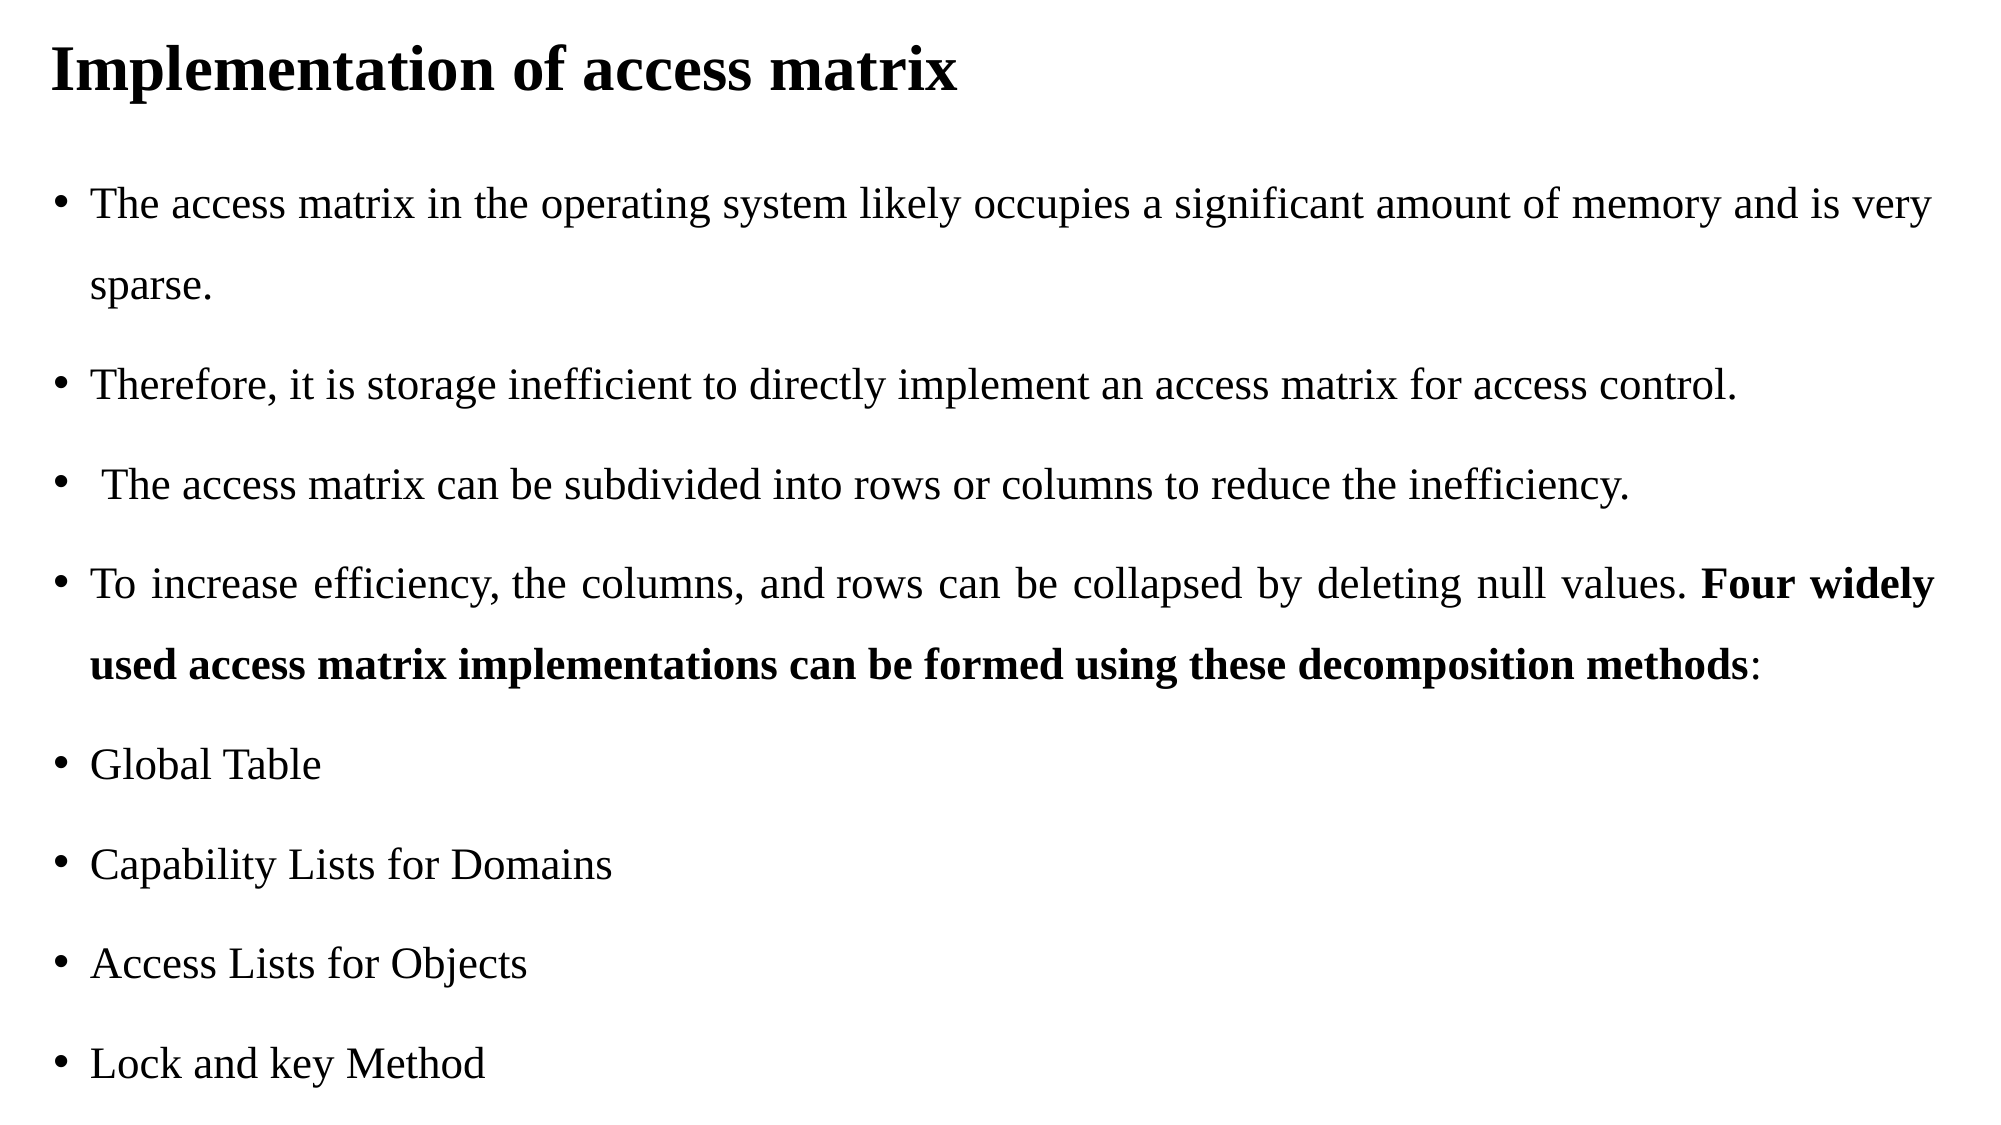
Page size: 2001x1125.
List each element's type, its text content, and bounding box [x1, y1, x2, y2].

list The access matrix in the operating system likely occupies a significant amount of memory and is very sparse. Therefore, it is storage inefficient to directly implement an access matrix for access control. The access matrix can be subdivided into rows or columns to reduce the inefficiency. To increase efficiency, the columns, and rows can be collapsed by deleting null values. Four widely used access matrix implementations can be formed using these decomposition methods: Global Table Capability Lists for Domains Access Lists for Objects Lock and key Method [38, 139, 1950, 1099]
title Implementation of access matrix [35, 26, 1935, 112]
